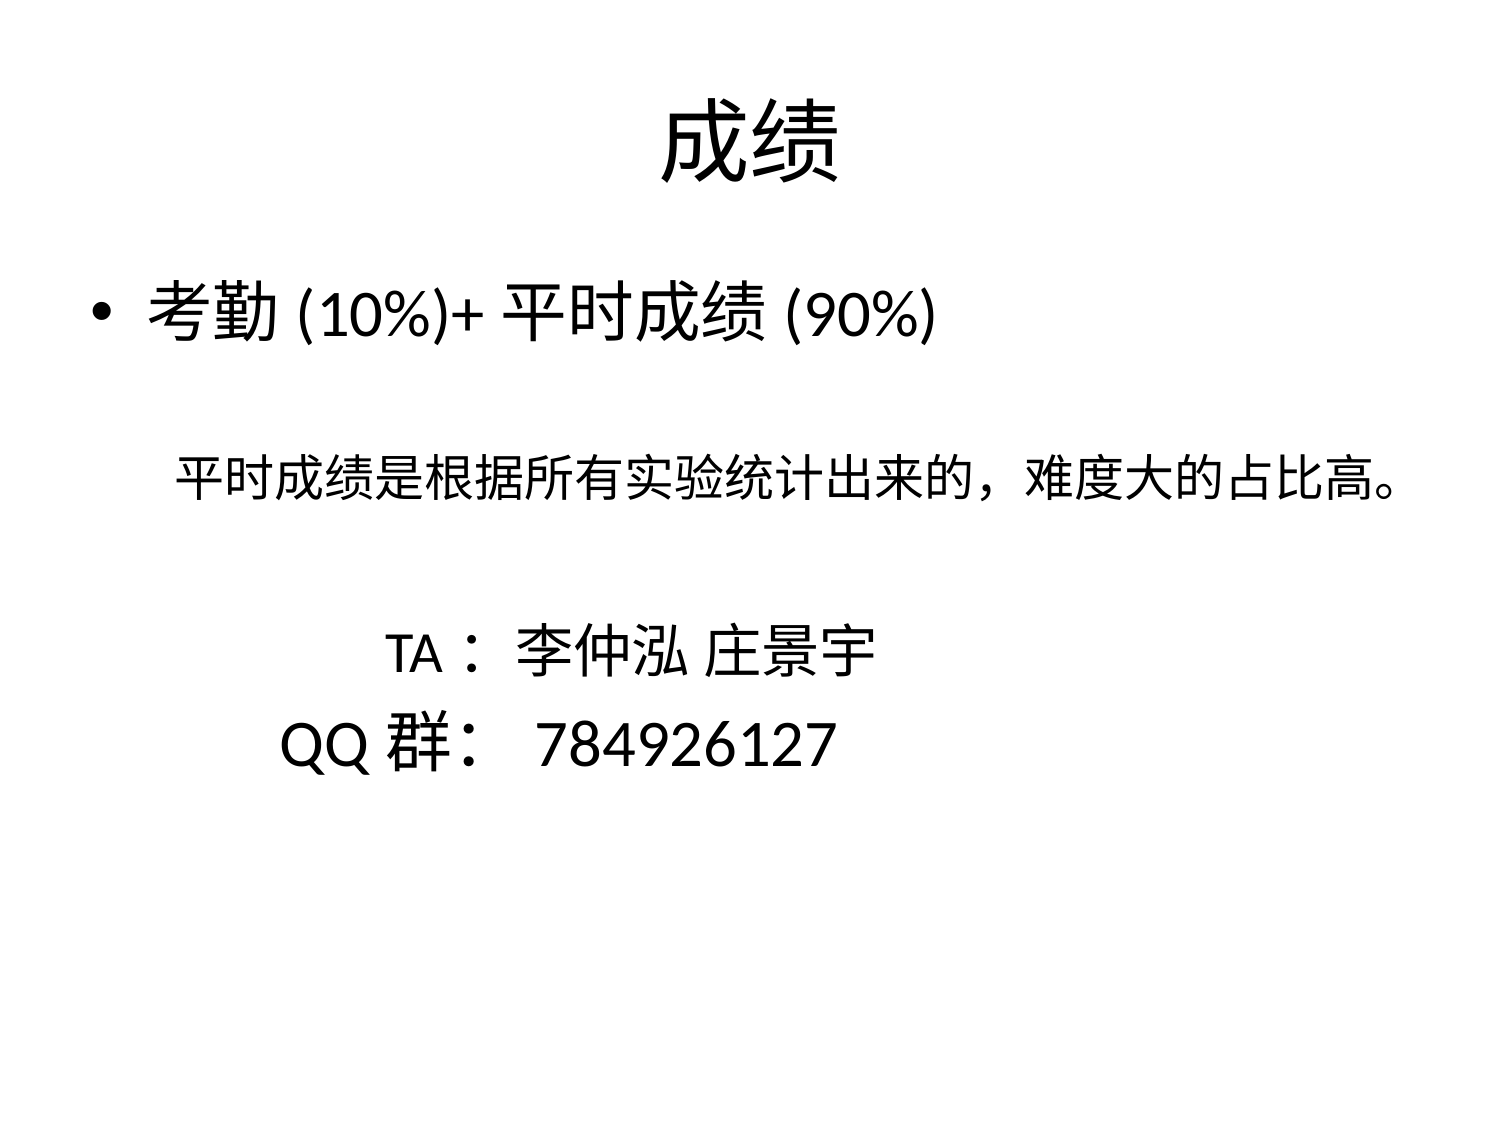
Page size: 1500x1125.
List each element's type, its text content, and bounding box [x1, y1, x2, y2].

text_box 平时成绩是根据所有实验统计出来的，难度大的占比高。 [159, 438, 1400, 514]
list 考勤(10%)+平时成绩(90%) [75, 262, 1425, 409]
text_box TA：李仲泓 庄景宇 [370, 606, 1033, 692]
text_box QQ群：784926127 [264, 692, 854, 788]
title 成绩 [75, 45, 1425, 233]
